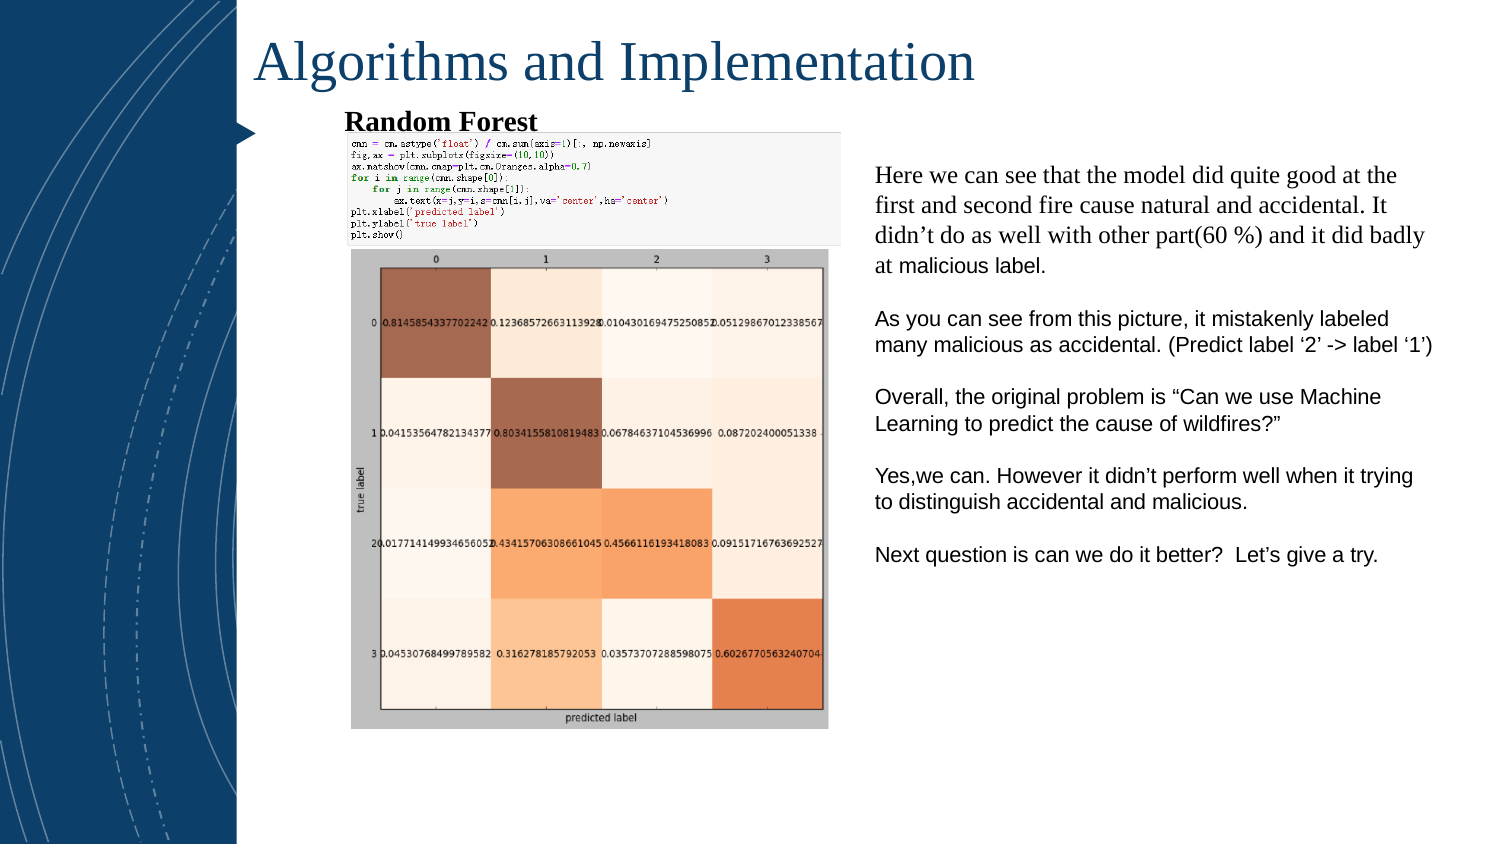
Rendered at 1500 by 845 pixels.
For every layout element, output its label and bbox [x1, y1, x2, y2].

picture [344, 131, 841, 737]
text_box [0, 0, 1498, 844]
